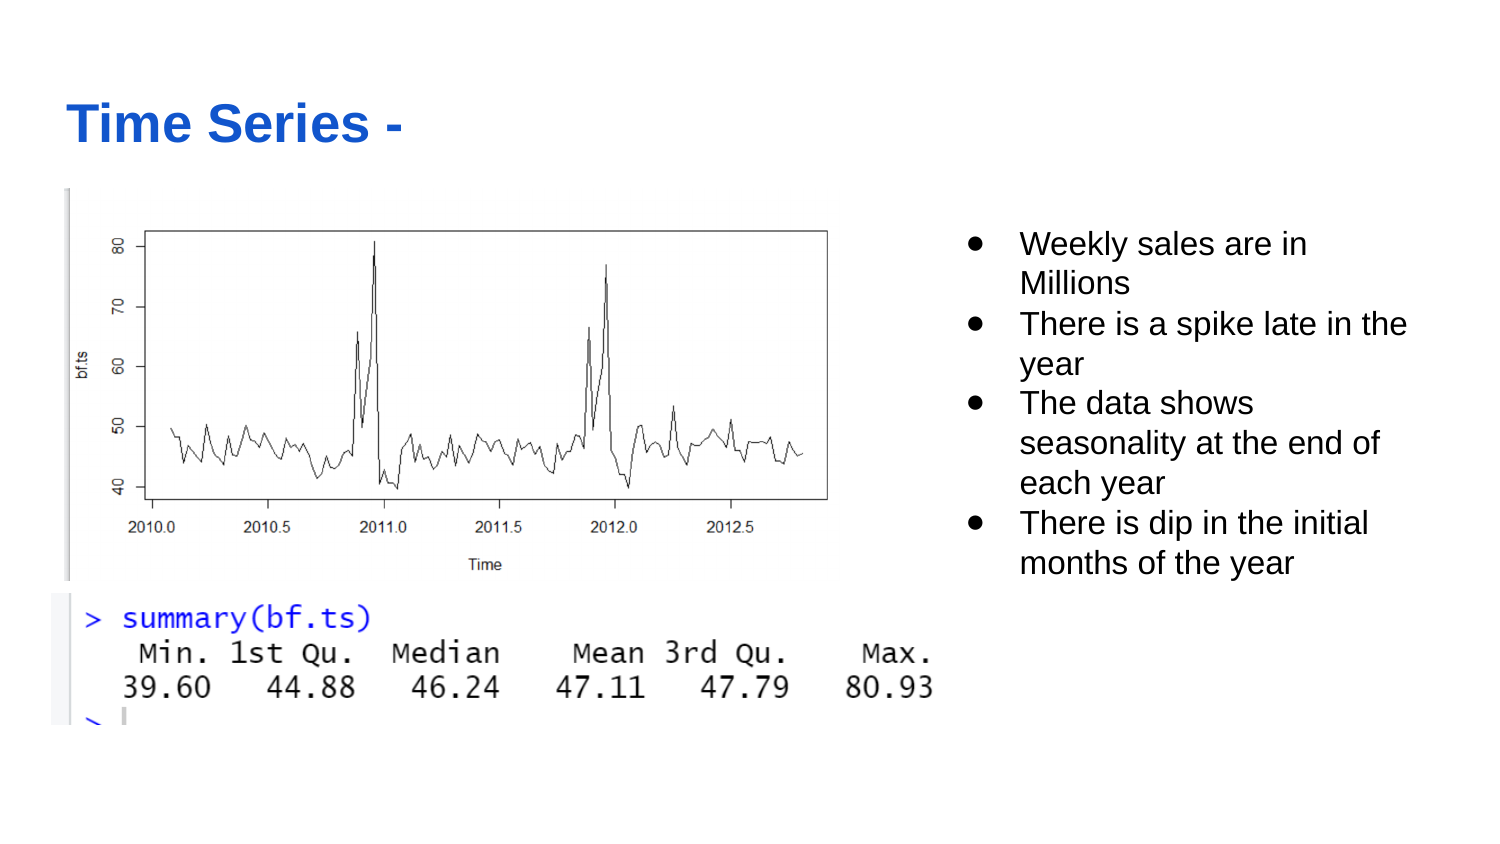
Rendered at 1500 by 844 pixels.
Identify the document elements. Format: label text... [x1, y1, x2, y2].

picture [64, 188, 840, 582]
title Time Series - [51, 72, 1449, 167]
picture [50, 593, 994, 725]
text_box Weekly sales are in Millions There is a spike late in the year The data shows seasonality at the end of each year There is dip in the initial months of the year [929, 206, 1442, 597]
